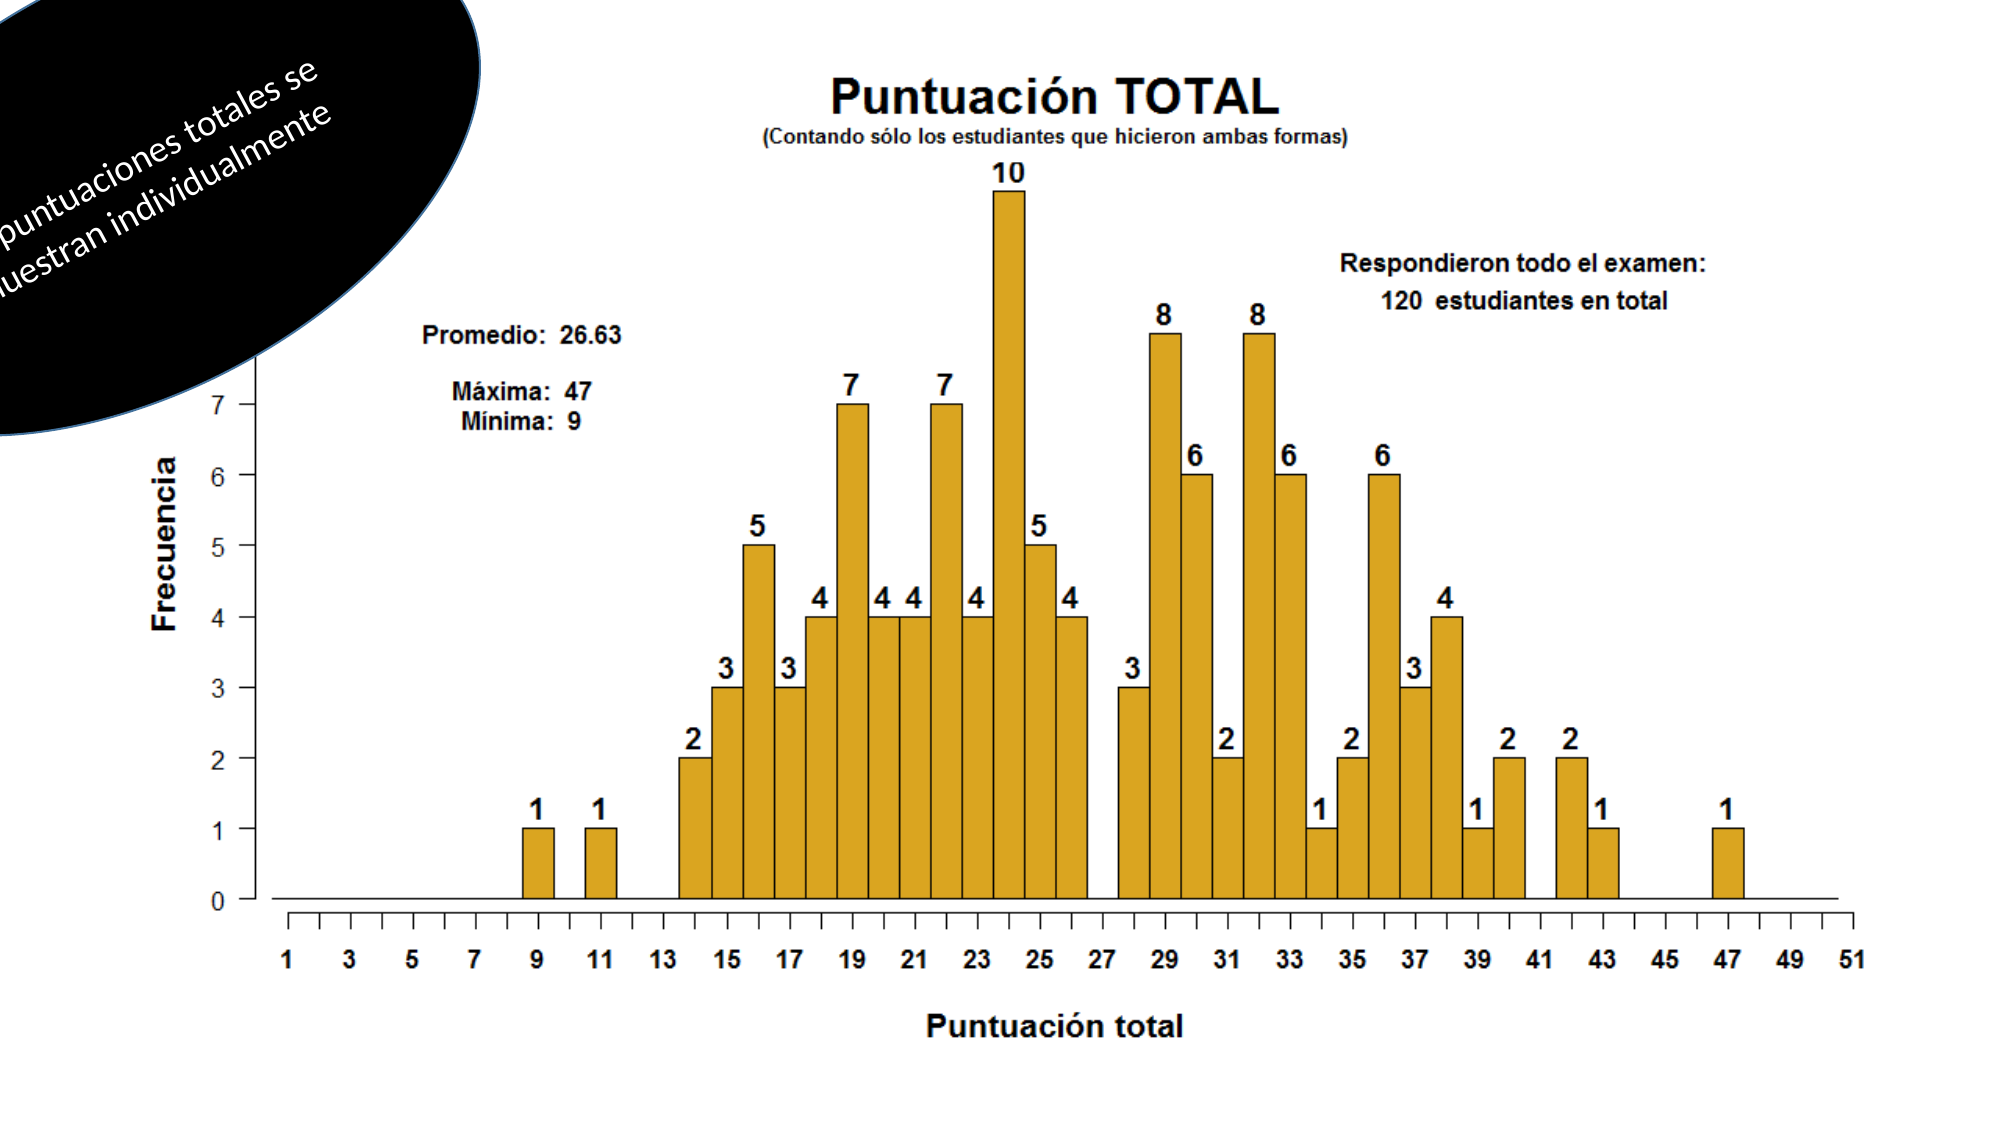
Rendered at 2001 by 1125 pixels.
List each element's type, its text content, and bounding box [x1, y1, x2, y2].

picture [108, 64, 1892, 1061]
text_box Las puntuaciones totales se muestran individualmente [0, 0, 481, 437]
